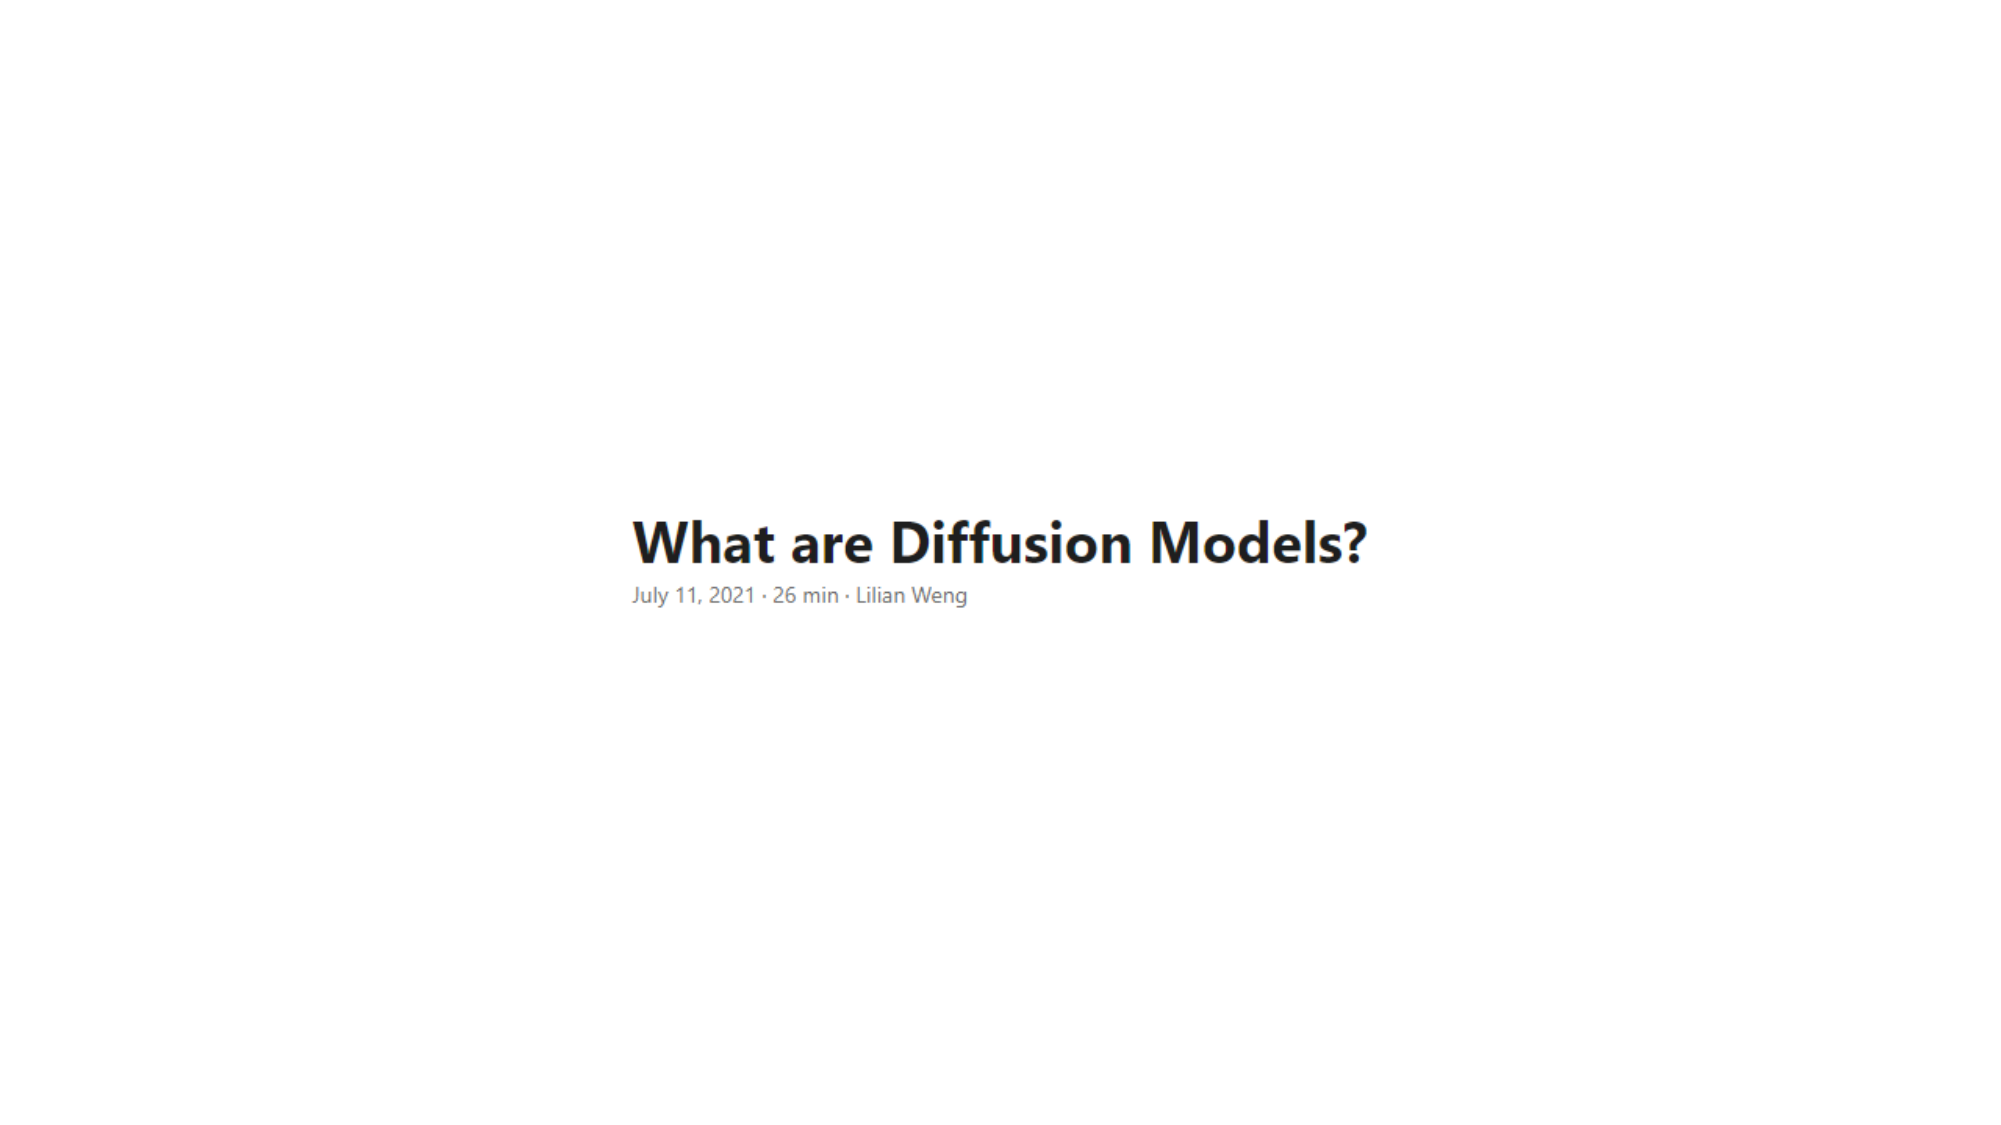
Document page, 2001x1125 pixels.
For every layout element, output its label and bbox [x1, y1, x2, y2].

picture [627, 514, 1373, 611]
